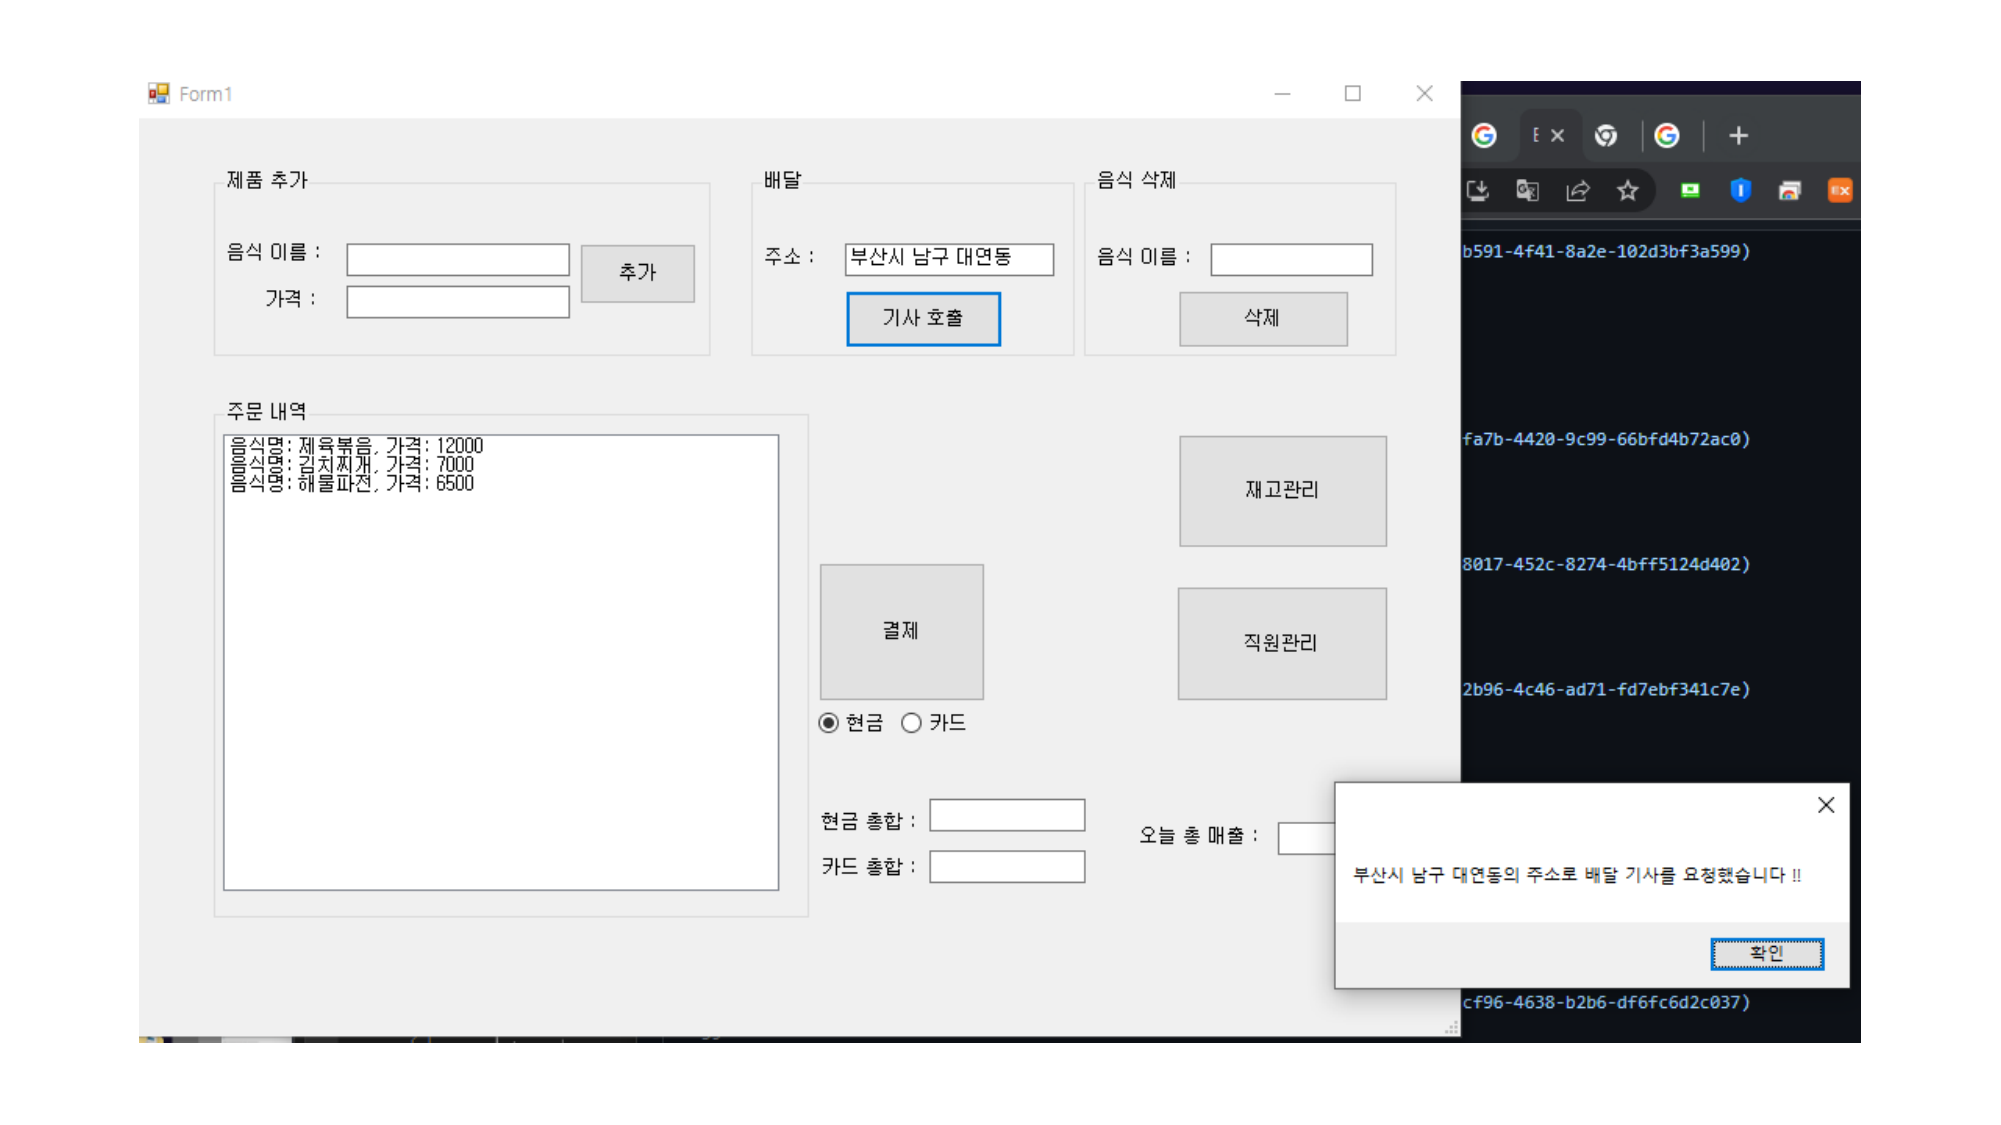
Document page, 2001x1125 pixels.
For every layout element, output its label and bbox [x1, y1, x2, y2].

picture [139, 81, 1861, 1043]
